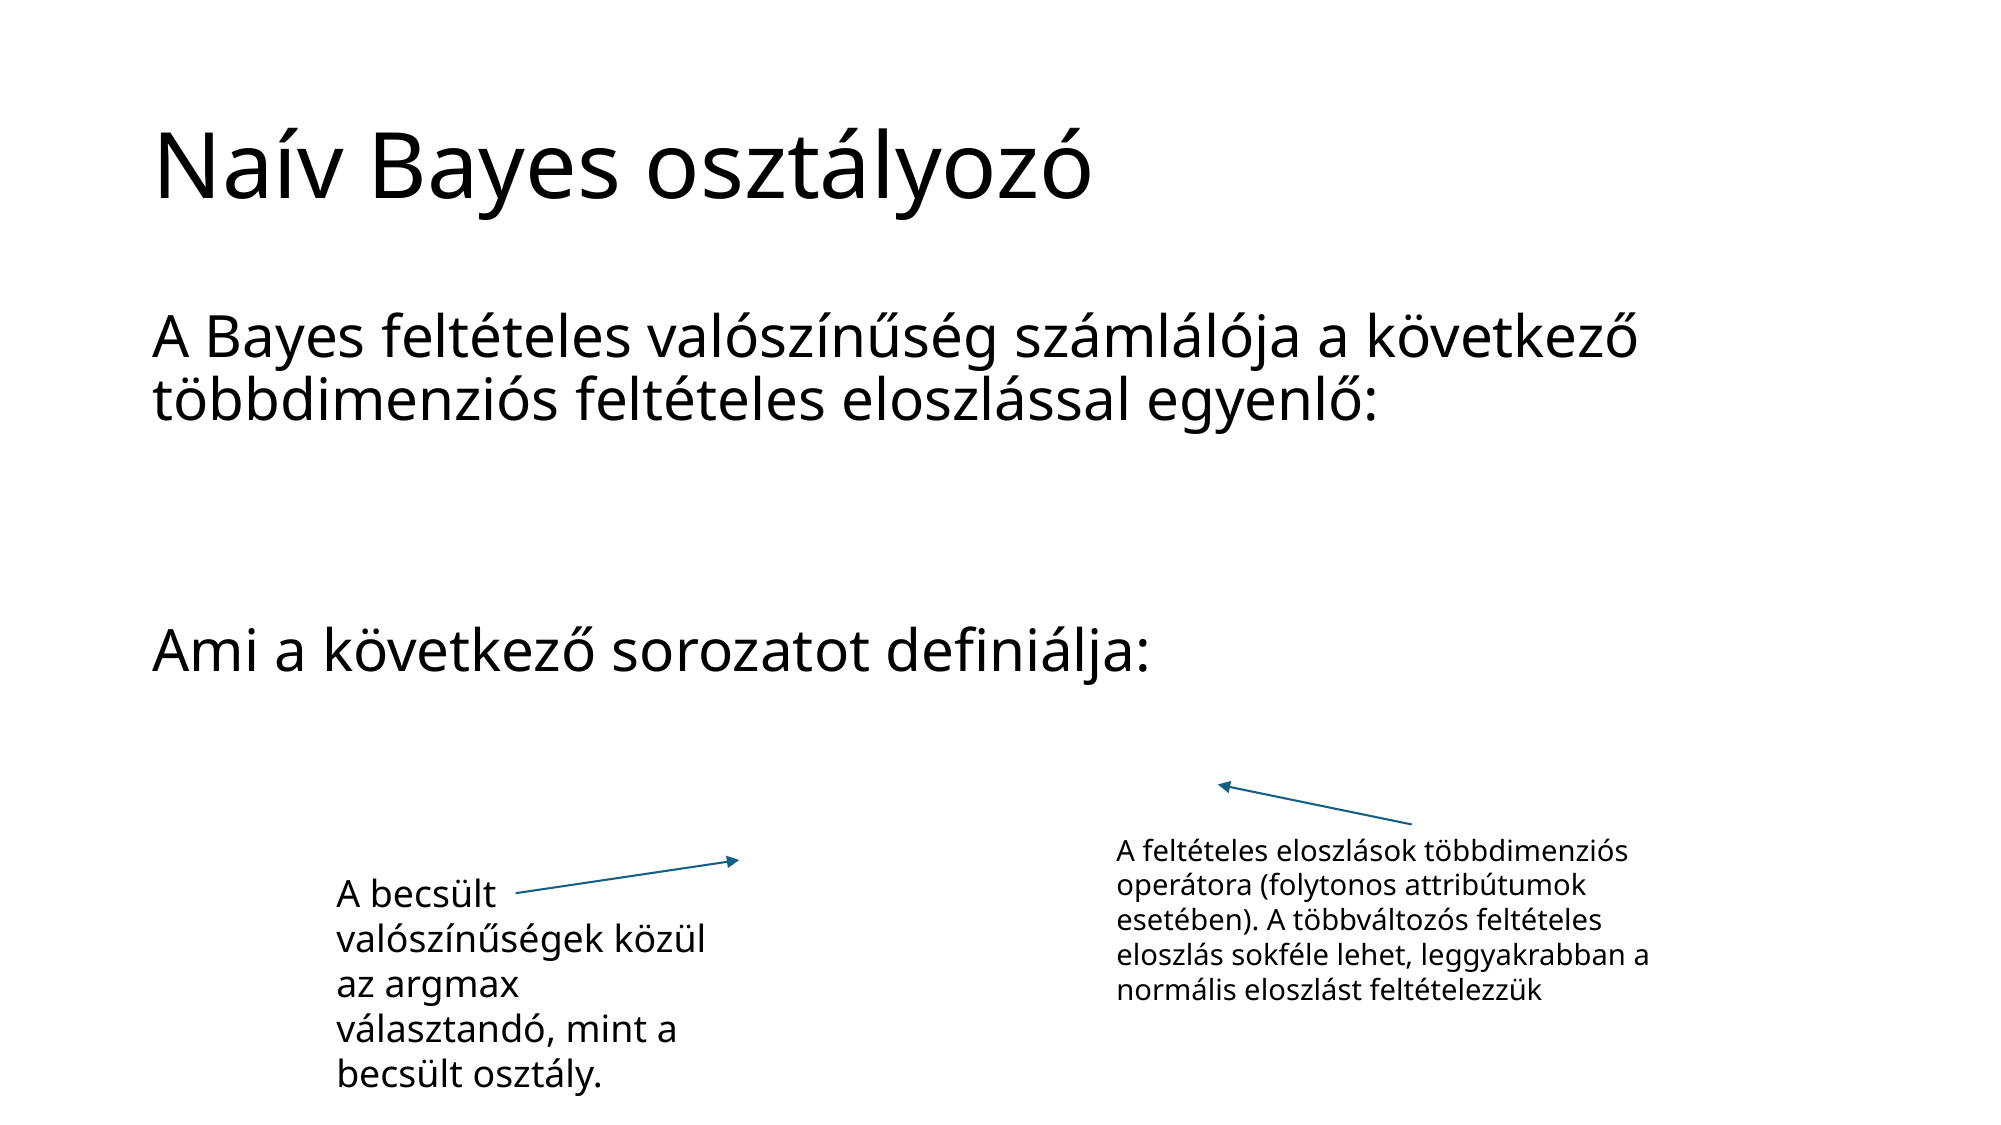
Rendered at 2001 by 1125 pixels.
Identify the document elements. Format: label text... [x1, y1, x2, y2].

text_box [1217, 783, 1413, 825]
text_box A feltételes eloszlások többdimenziós operátora (folytonos attribútumok esetében). A többváltozós feltételes eloszlás sokféle lehet, leggyakrabban a normális eloszlást feltételezzük [1101, 824, 1722, 1014]
text_box A becsült valószínűségek közül az argmax választandó, mint a becsült osztály. [321, 862, 740, 1103]
title Naív Bayes osztályozó [137, 59, 1863, 278]
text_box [515, 859, 740, 894]
